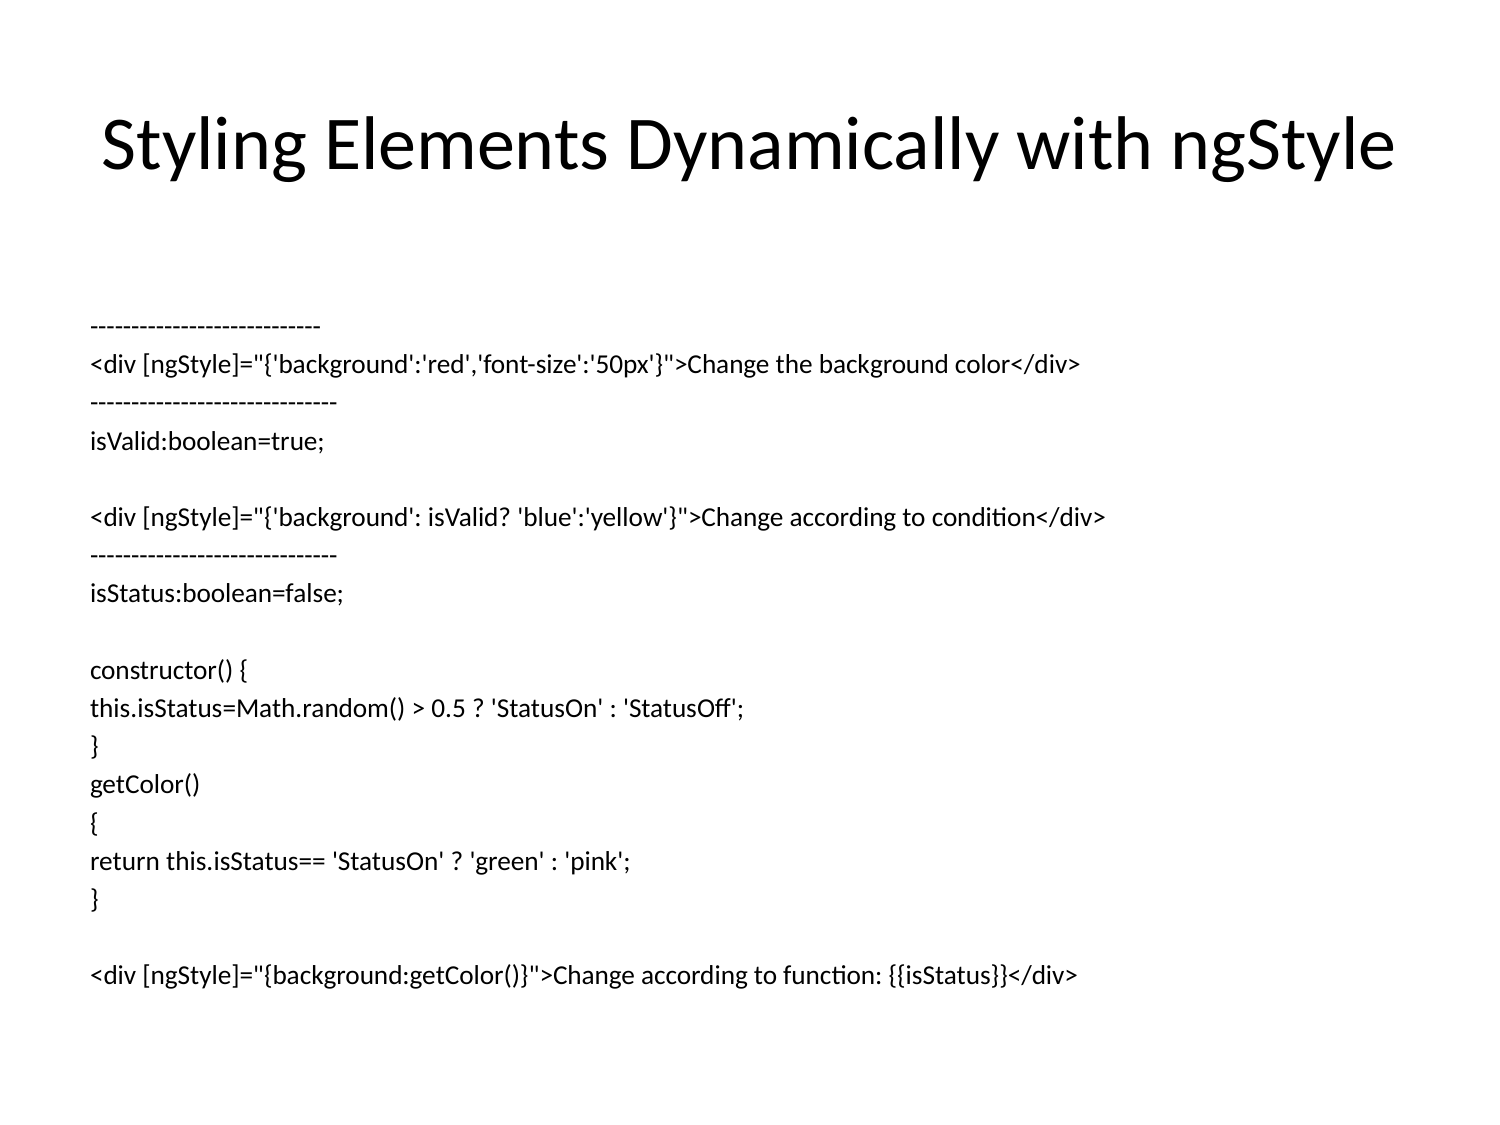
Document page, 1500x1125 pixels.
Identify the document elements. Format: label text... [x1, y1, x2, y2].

title Styling Elements Dynamically with ngStyle [75, 45, 1425, 233]
list ---------------------------- <div [ngStyle]="{'background':'red','font-size':'50px'}">Change the background color</div> ------------------------------ isValid:boolean=true; <div [ngStyle]="{'background': isValid? 'blue':'yellow'}">Change according to condition</div> ------------------------------ isStatus:boolean=false; constructor() { this.isStatus=Math.random() > 0.5 ? 'StatusOn' : 'StatusOff'; } getColor() { return this.isStatus== 'StatusOn' ? 'green' : 'pink'; } <div [ngStyle]="{background:getColor()}">Change according to function: {{isStatus}}</div> [75, 262, 1425, 1005]
